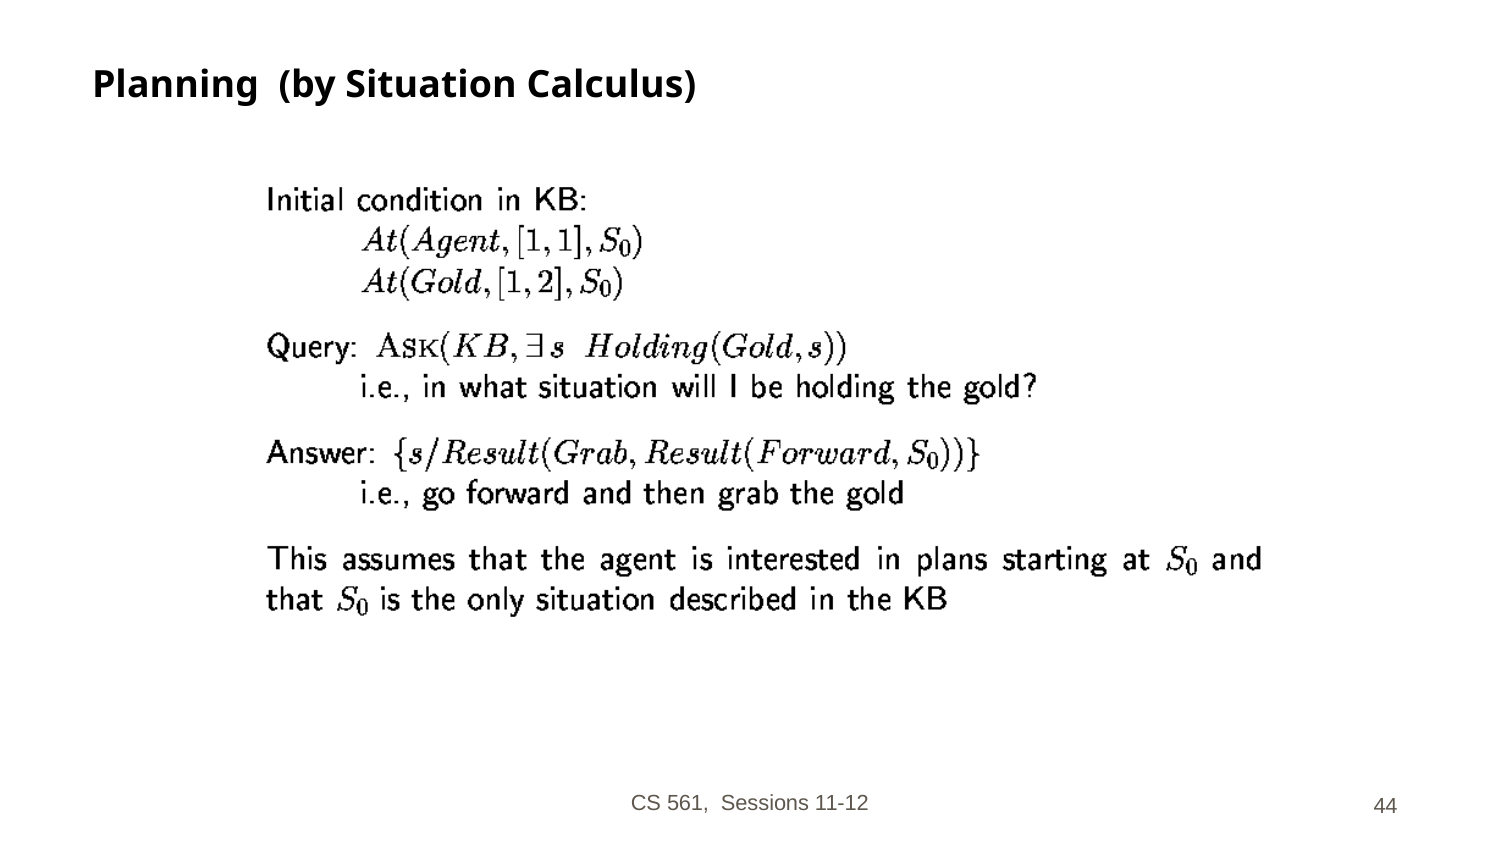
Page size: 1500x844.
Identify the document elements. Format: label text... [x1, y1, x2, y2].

picture [187, 174, 1313, 690]
slide_number ‹#› [1100, 768, 1413, 826]
title Planning (by Situation Calculus) [77, 28, 1415, 113]
footer CS 561, Sessions 11-12 [512, 766, 988, 823]
